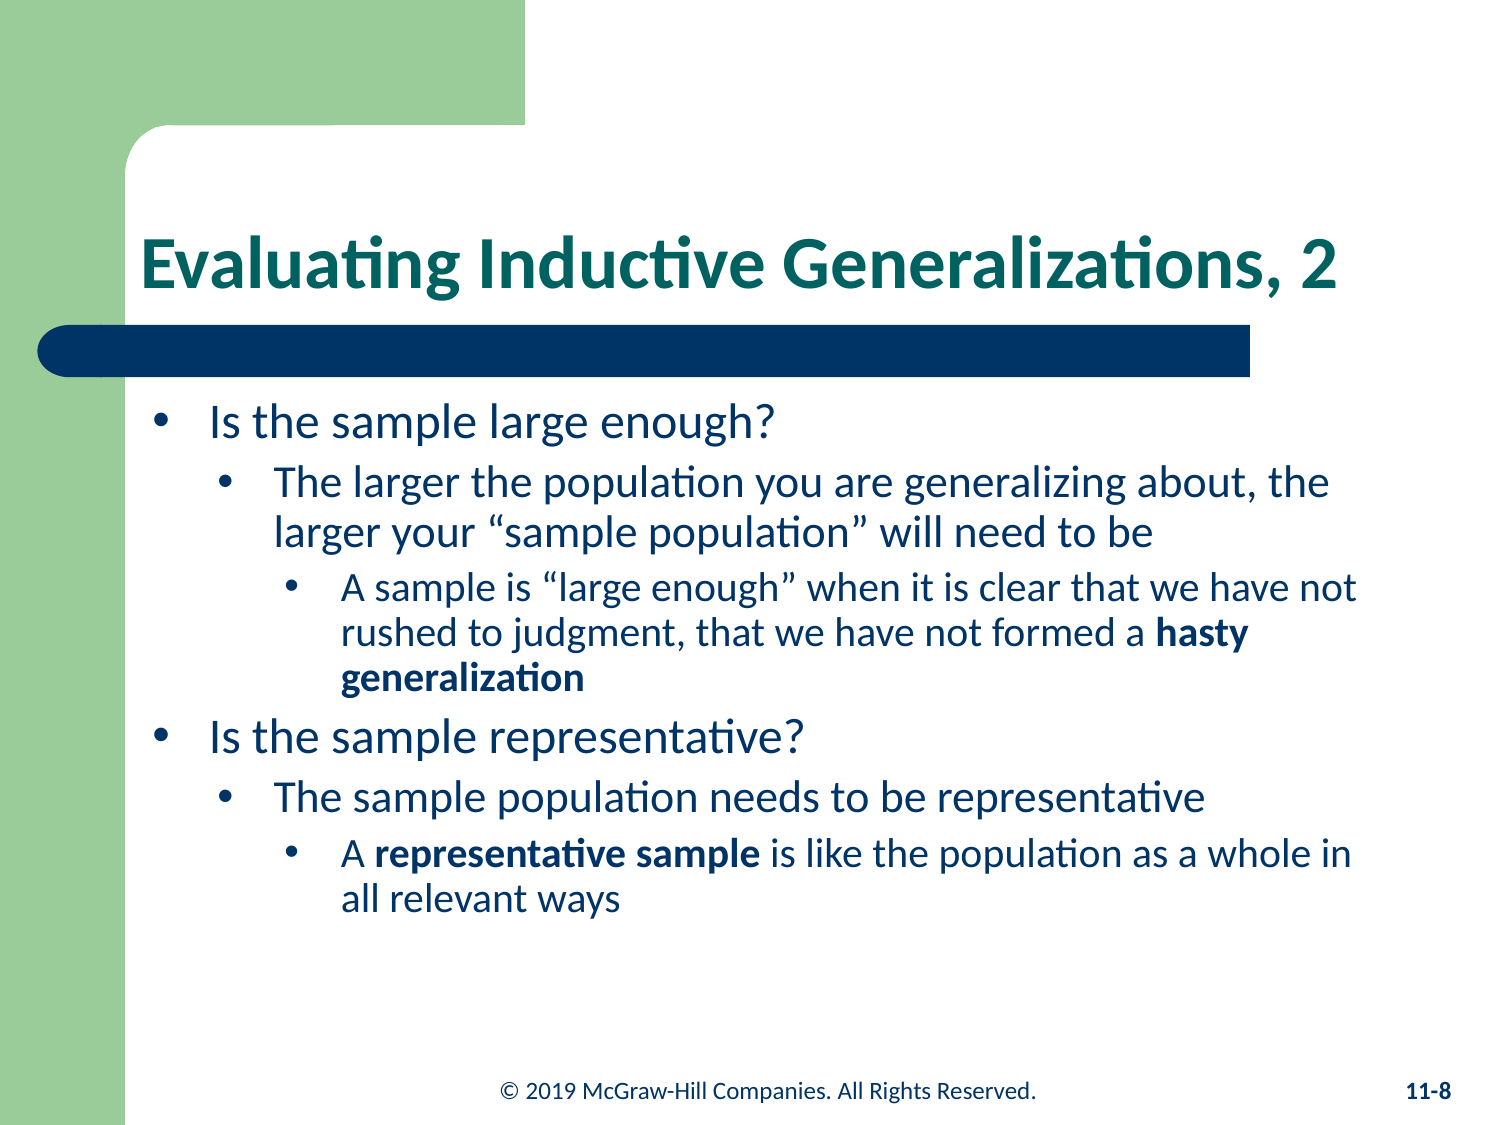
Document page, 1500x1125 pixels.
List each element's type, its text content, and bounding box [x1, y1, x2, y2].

list Is the sample large enough? The larger the population you are generalizing about, the larger your “sample population” will need to be A sample is “large enough” when it is clear that we have not rushed to judgment, that we have not formed a hasty generalization Is the sample representative? The sample population needs to be representative A representative sample is like the population as a whole in all relevant ways [137, 387, 1400, 999]
title Evaluating Inductive Generalizations, 2 [125, 125, 1425, 313]
